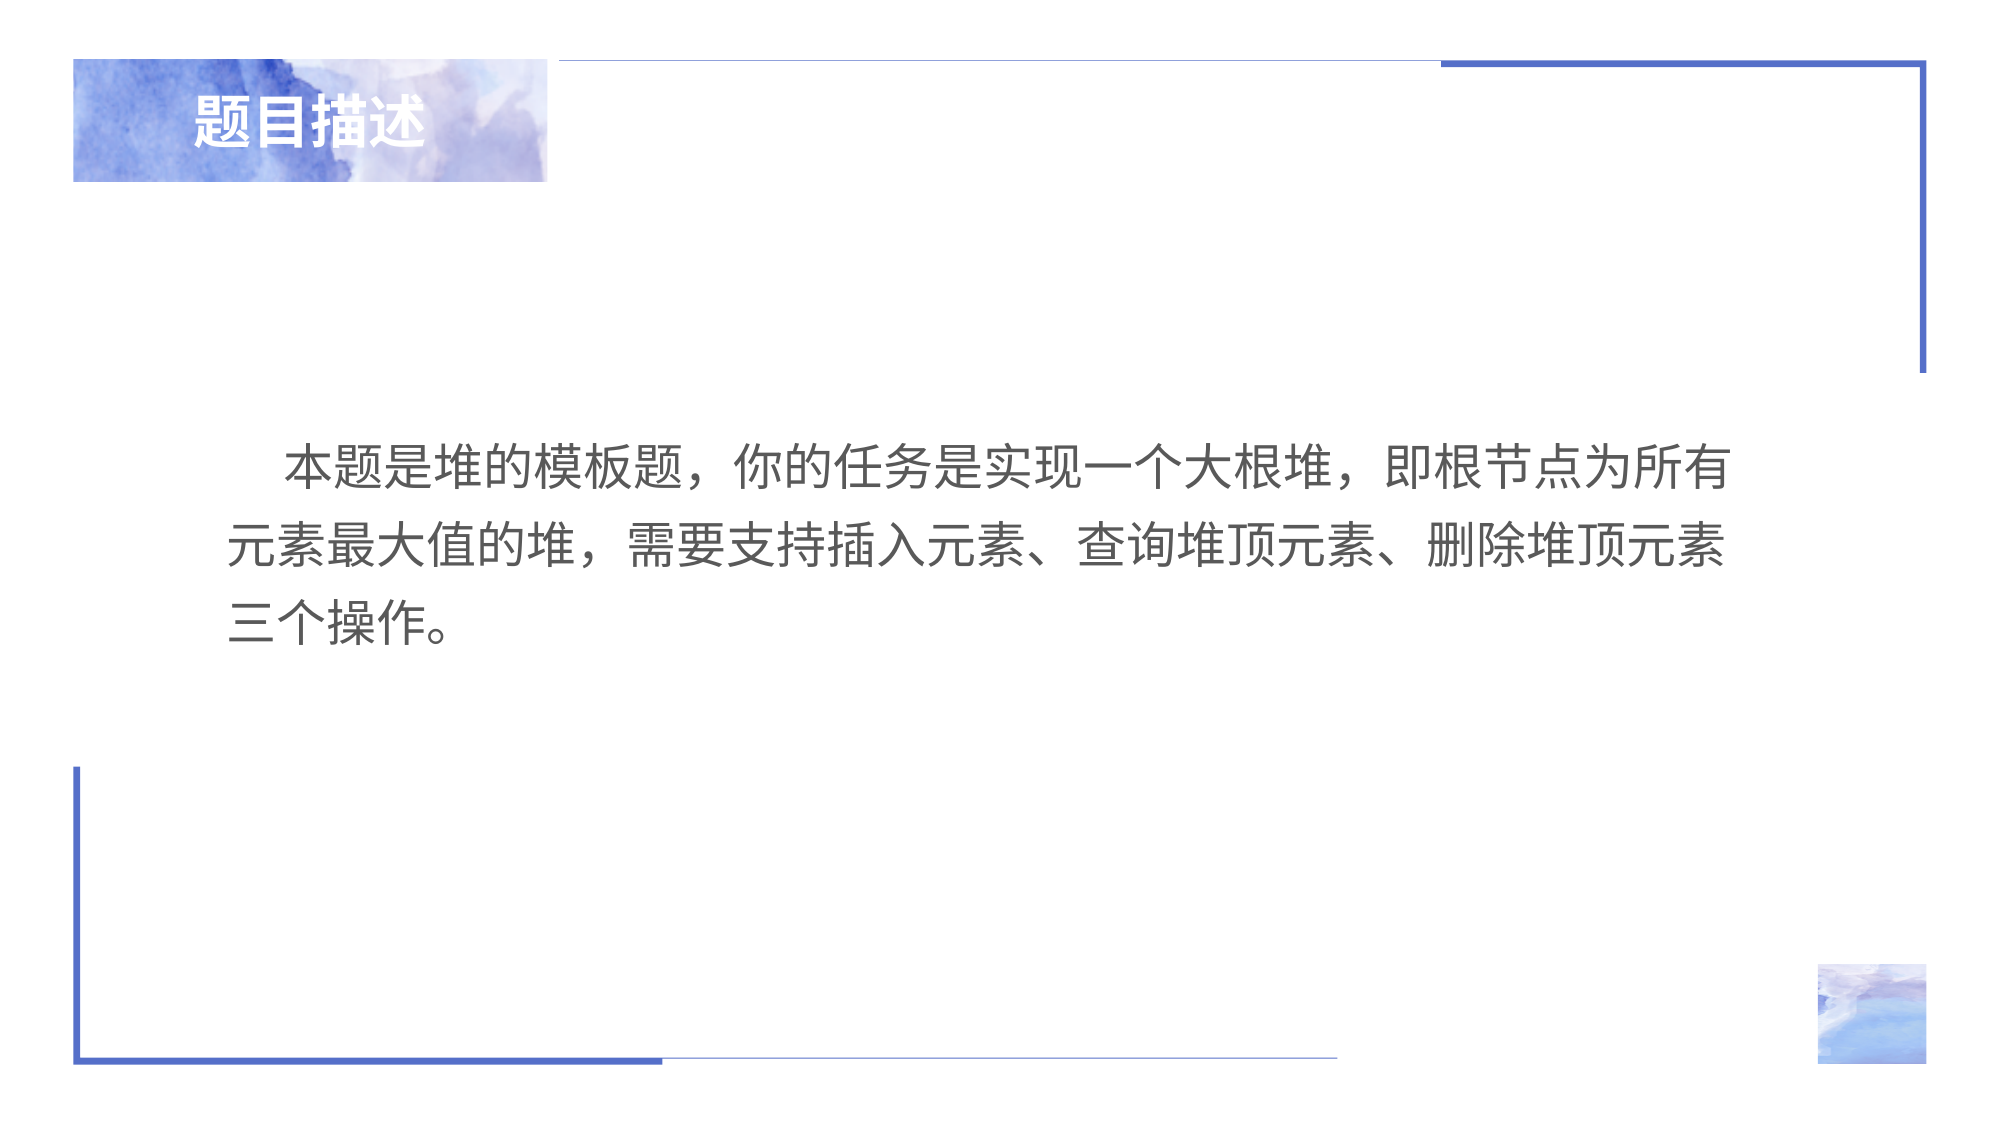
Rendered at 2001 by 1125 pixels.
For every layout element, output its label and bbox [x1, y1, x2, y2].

text_box [73, 59, 1927, 1066]
